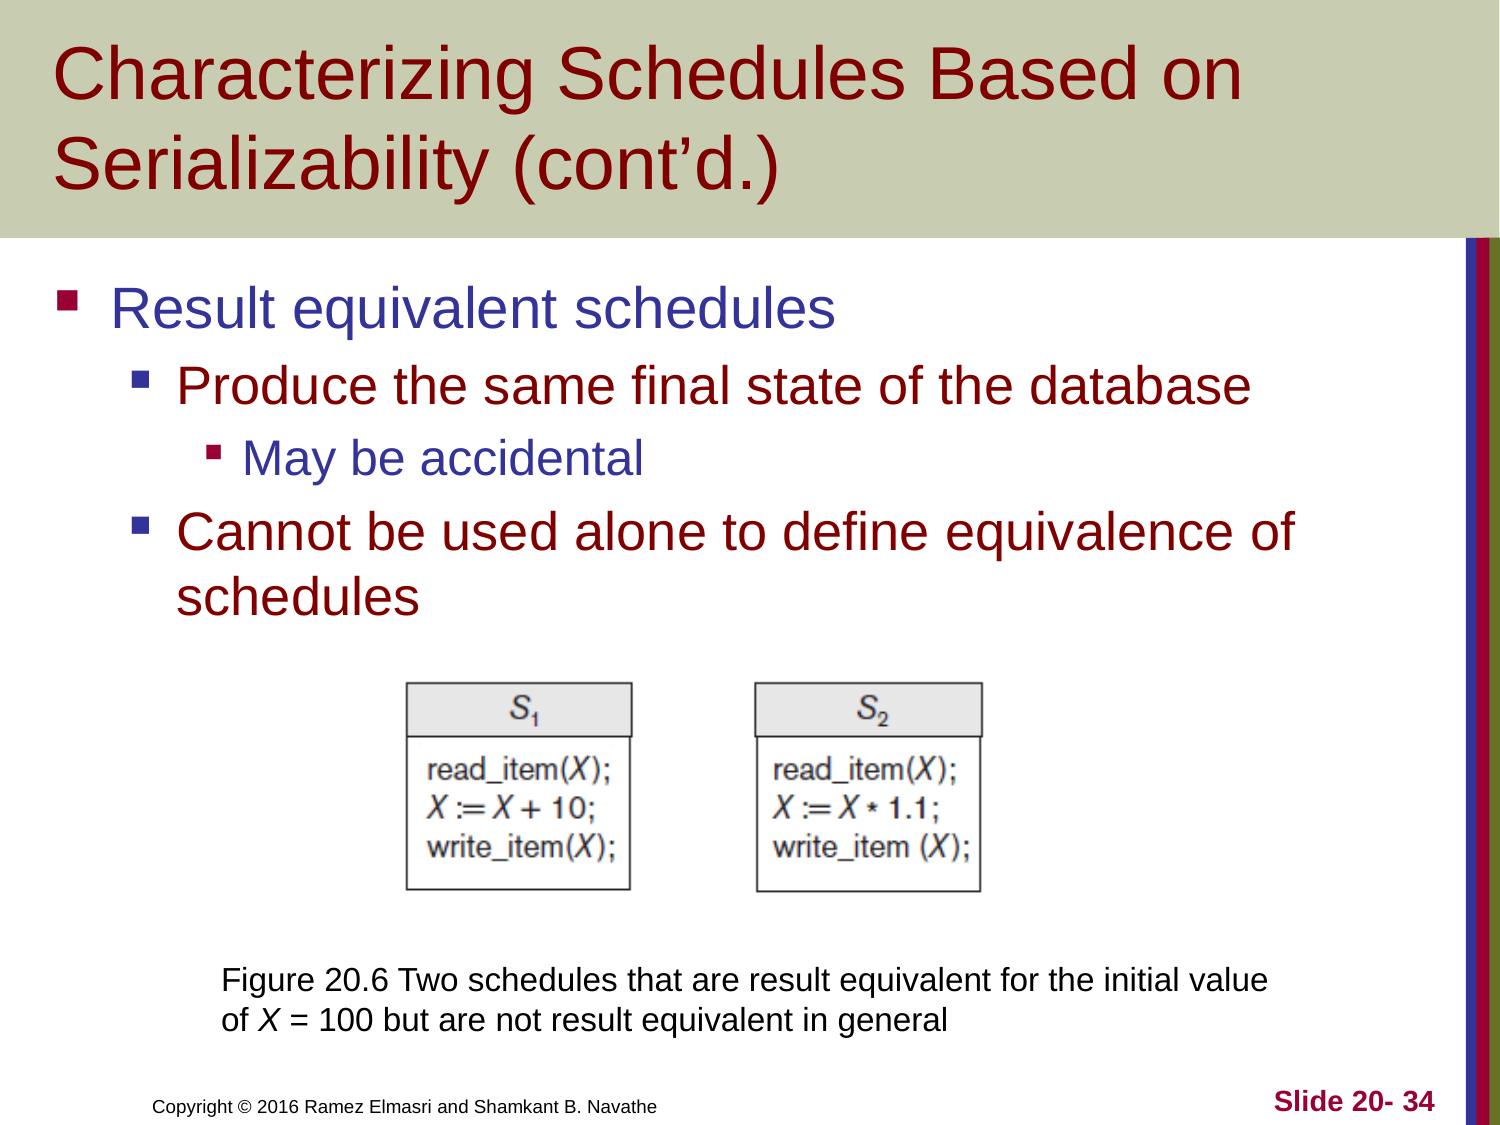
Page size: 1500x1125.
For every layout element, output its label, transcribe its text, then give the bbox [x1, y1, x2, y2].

title Characterizing Schedules Based on Serializability (cont’d.) [37, 49, 1317, 213]
slide_number Slide 20- 34 [1137, 1049, 1451, 1125]
text_box Figure 20.6 Two schedules that are result equivalent for the initial value of X = 100 but are not result equivalent in general [206, 950, 1294, 1045]
picture [374, 665, 1011, 914]
list Result equivalent schedules Produce the same final state of the database May be accidental Cannot be used alone to define equivalence of schedules [39, 262, 1400, 1013]
